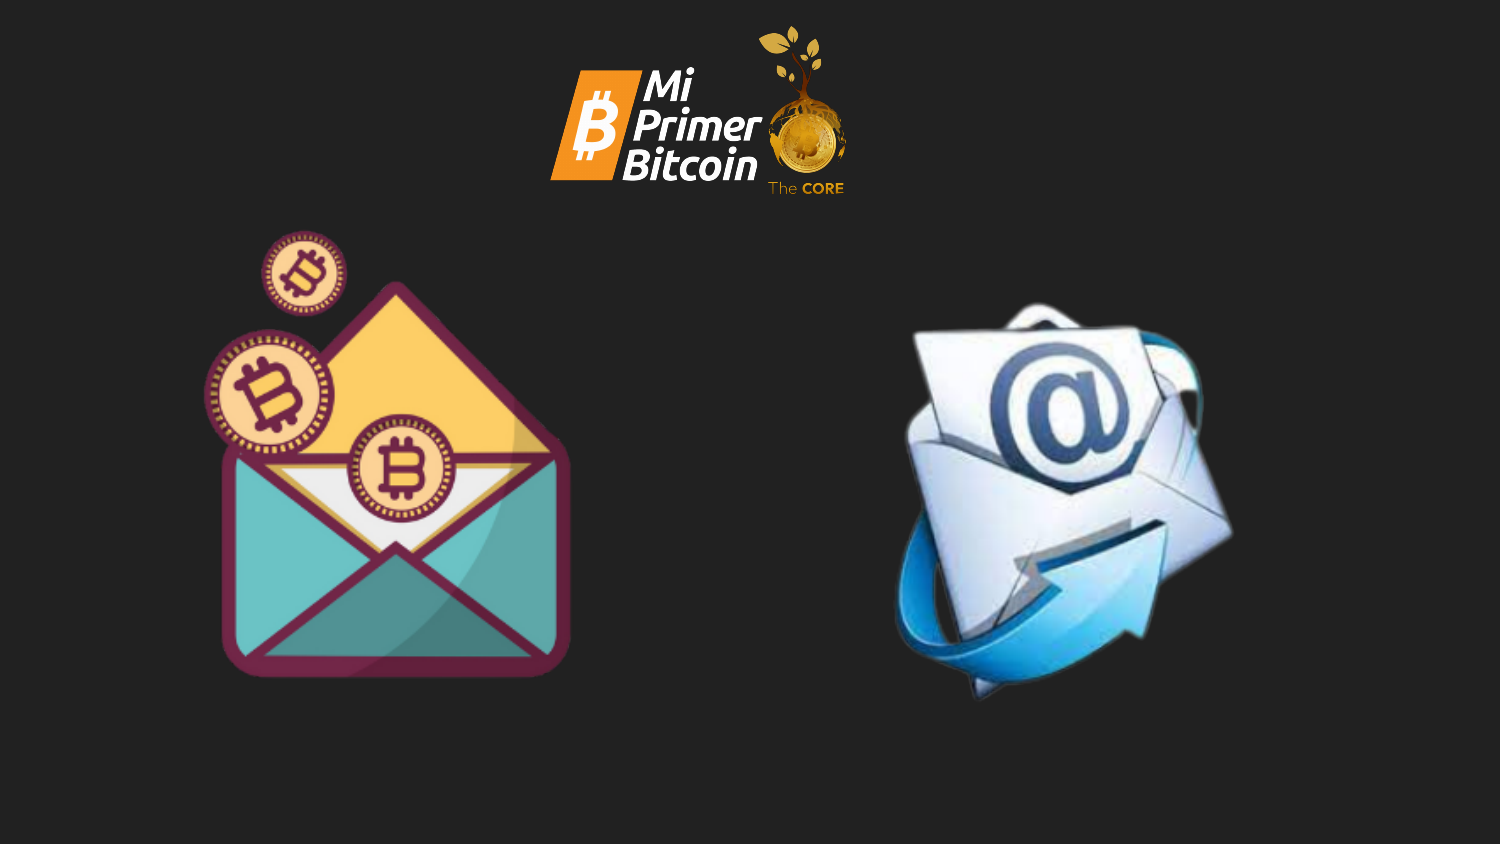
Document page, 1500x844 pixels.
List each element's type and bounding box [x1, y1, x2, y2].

picture [549, 19, 897, 210]
picture [173, 207, 615, 733]
picture [873, 267, 1278, 746]
